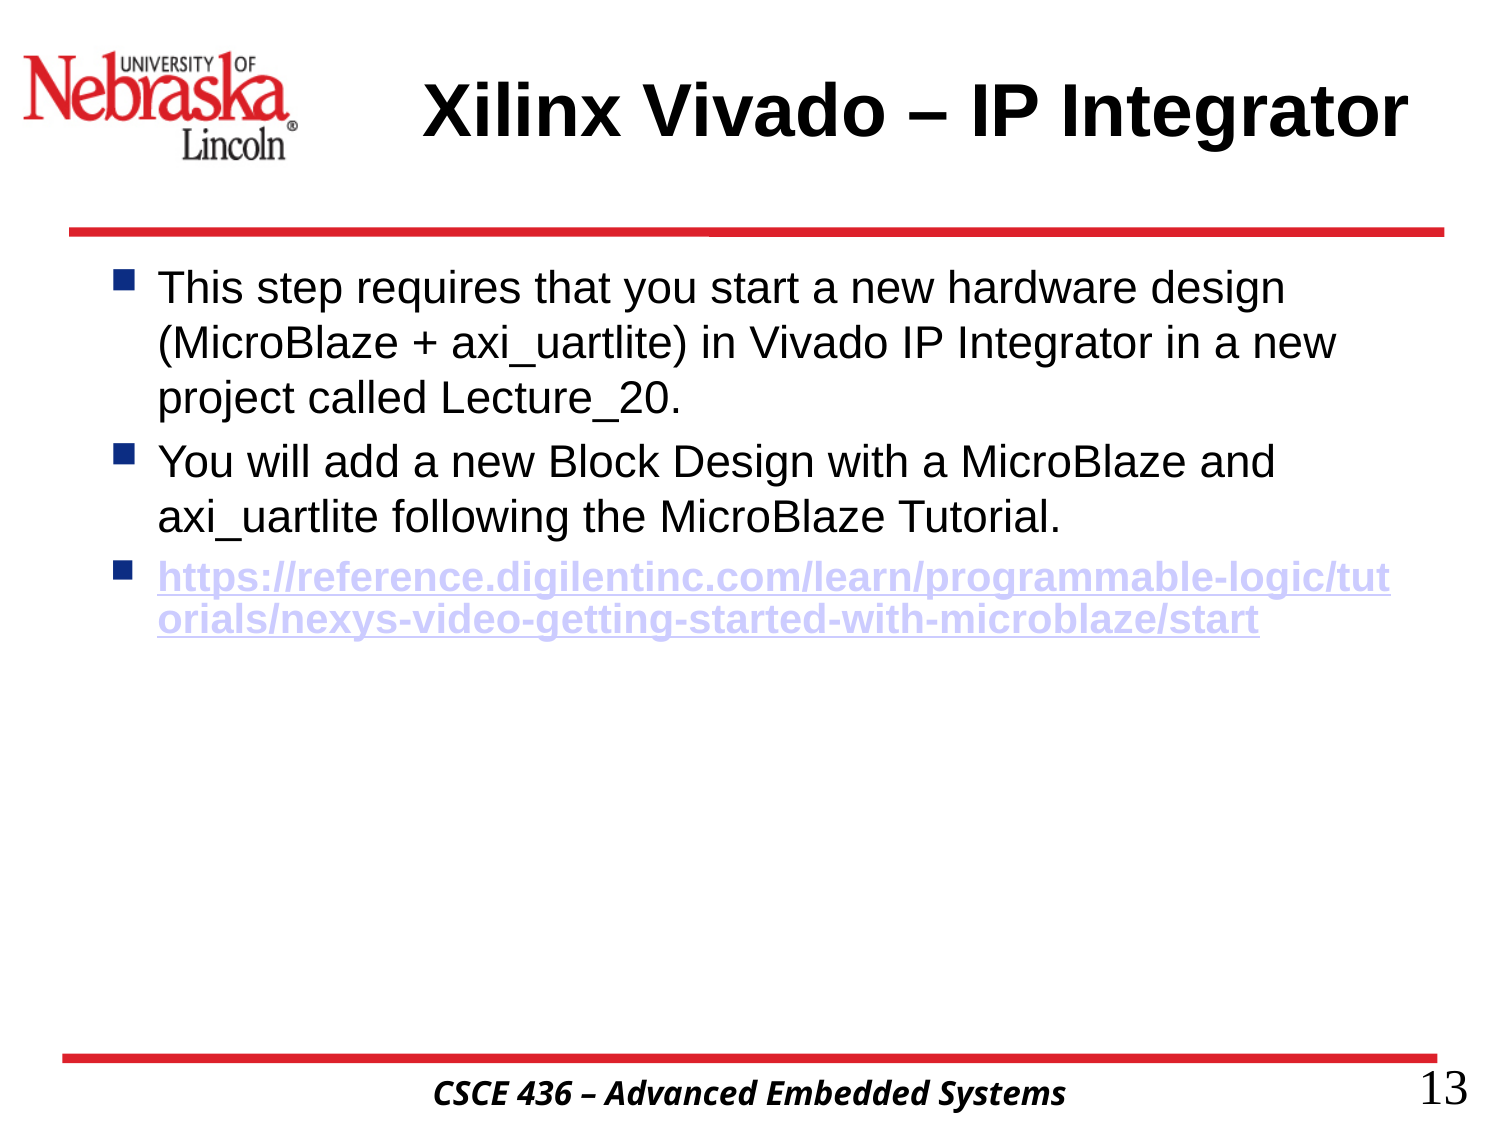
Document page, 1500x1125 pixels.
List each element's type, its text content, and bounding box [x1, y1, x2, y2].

title Xilinx Vivado – IP Integrator [313, 12, 1427, 201]
slide_number 13 [1133, 1046, 1484, 1125]
picture [1, 32, 313, 181]
list This step requires that you start a new hardware design (MicroBlaze + axi_uartlite) in Vivado IP Integrator in a new project called Lecture_20. You will add a new Block Design with a MicroBlaze and axi_uartlite following the MicroBlaze Tutorial. https://reference.digilentinc.com/learn/programmable-logic/tutorials/nexys-video-getting-started-with-microblaze/start [95, 249, 1430, 960]
